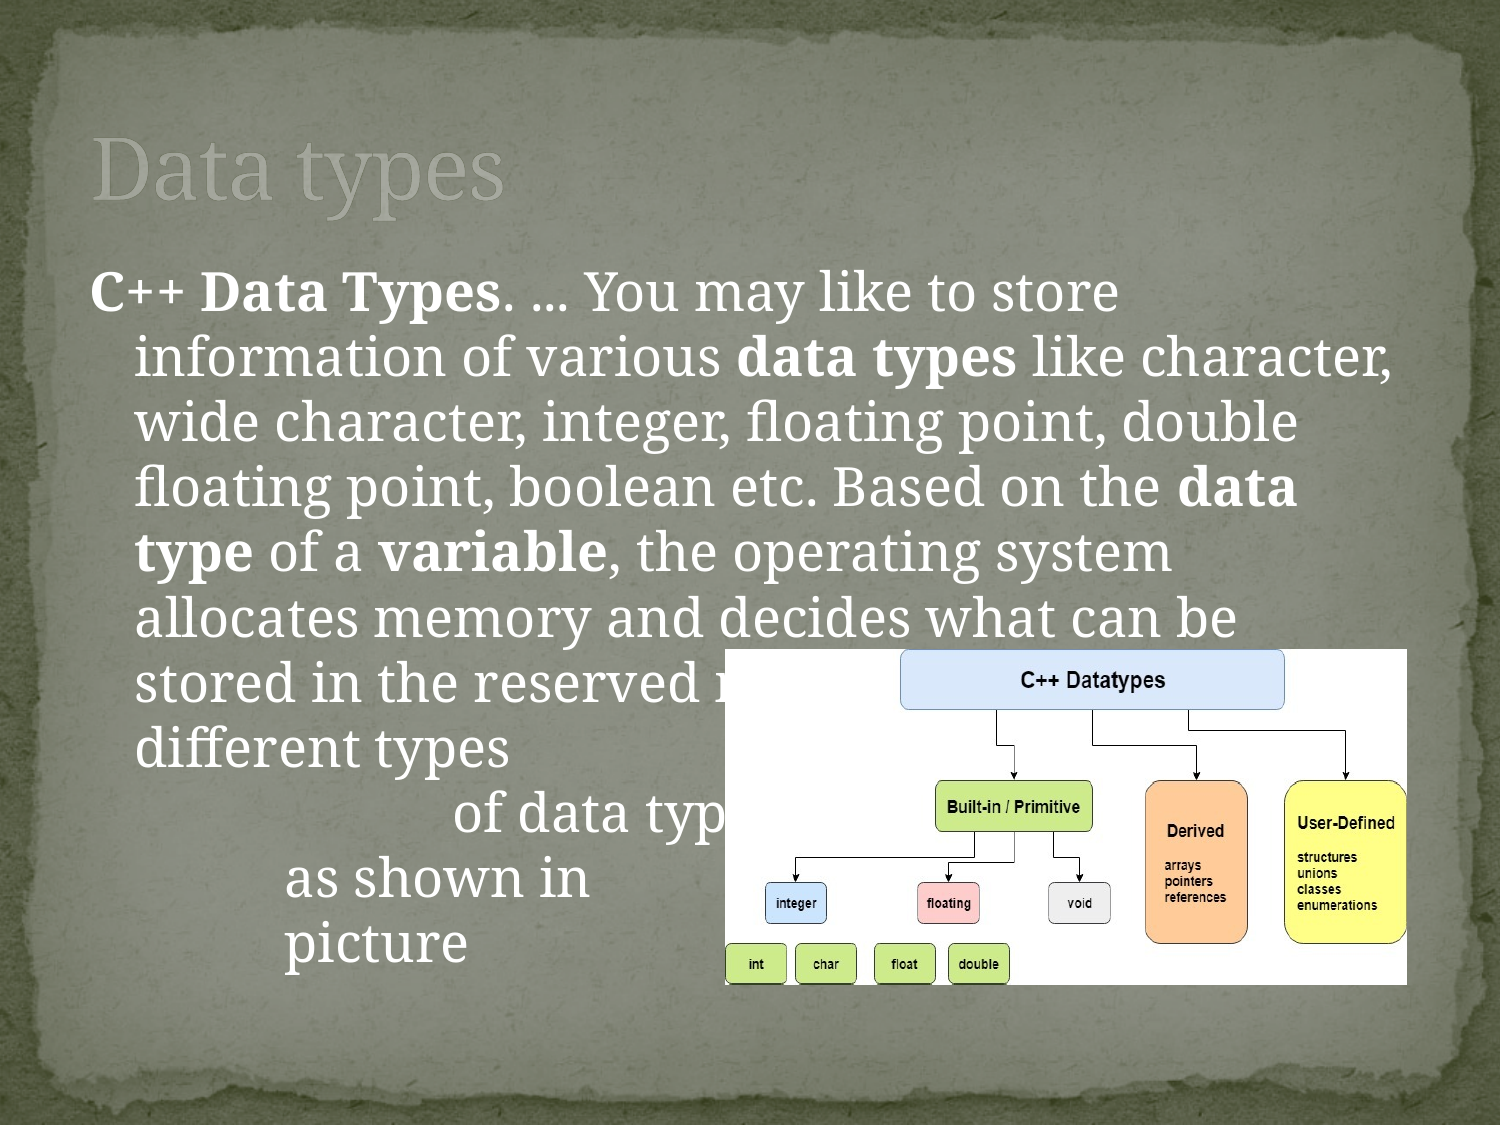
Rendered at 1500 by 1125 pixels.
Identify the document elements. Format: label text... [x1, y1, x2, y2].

list C++ Data Types. ... You may like to store information of various data types like character, wide character, integer, floating point, double floating point, boolean etc. Based on the data type of a variable, the operating system allocates memory and decides what can be stored in the reserved memory. There are different types of data types as shown in picture [75, 249, 1425, 1000]
picture [725, 649, 1407, 985]
title Data types [74, 24, 1425, 225]
